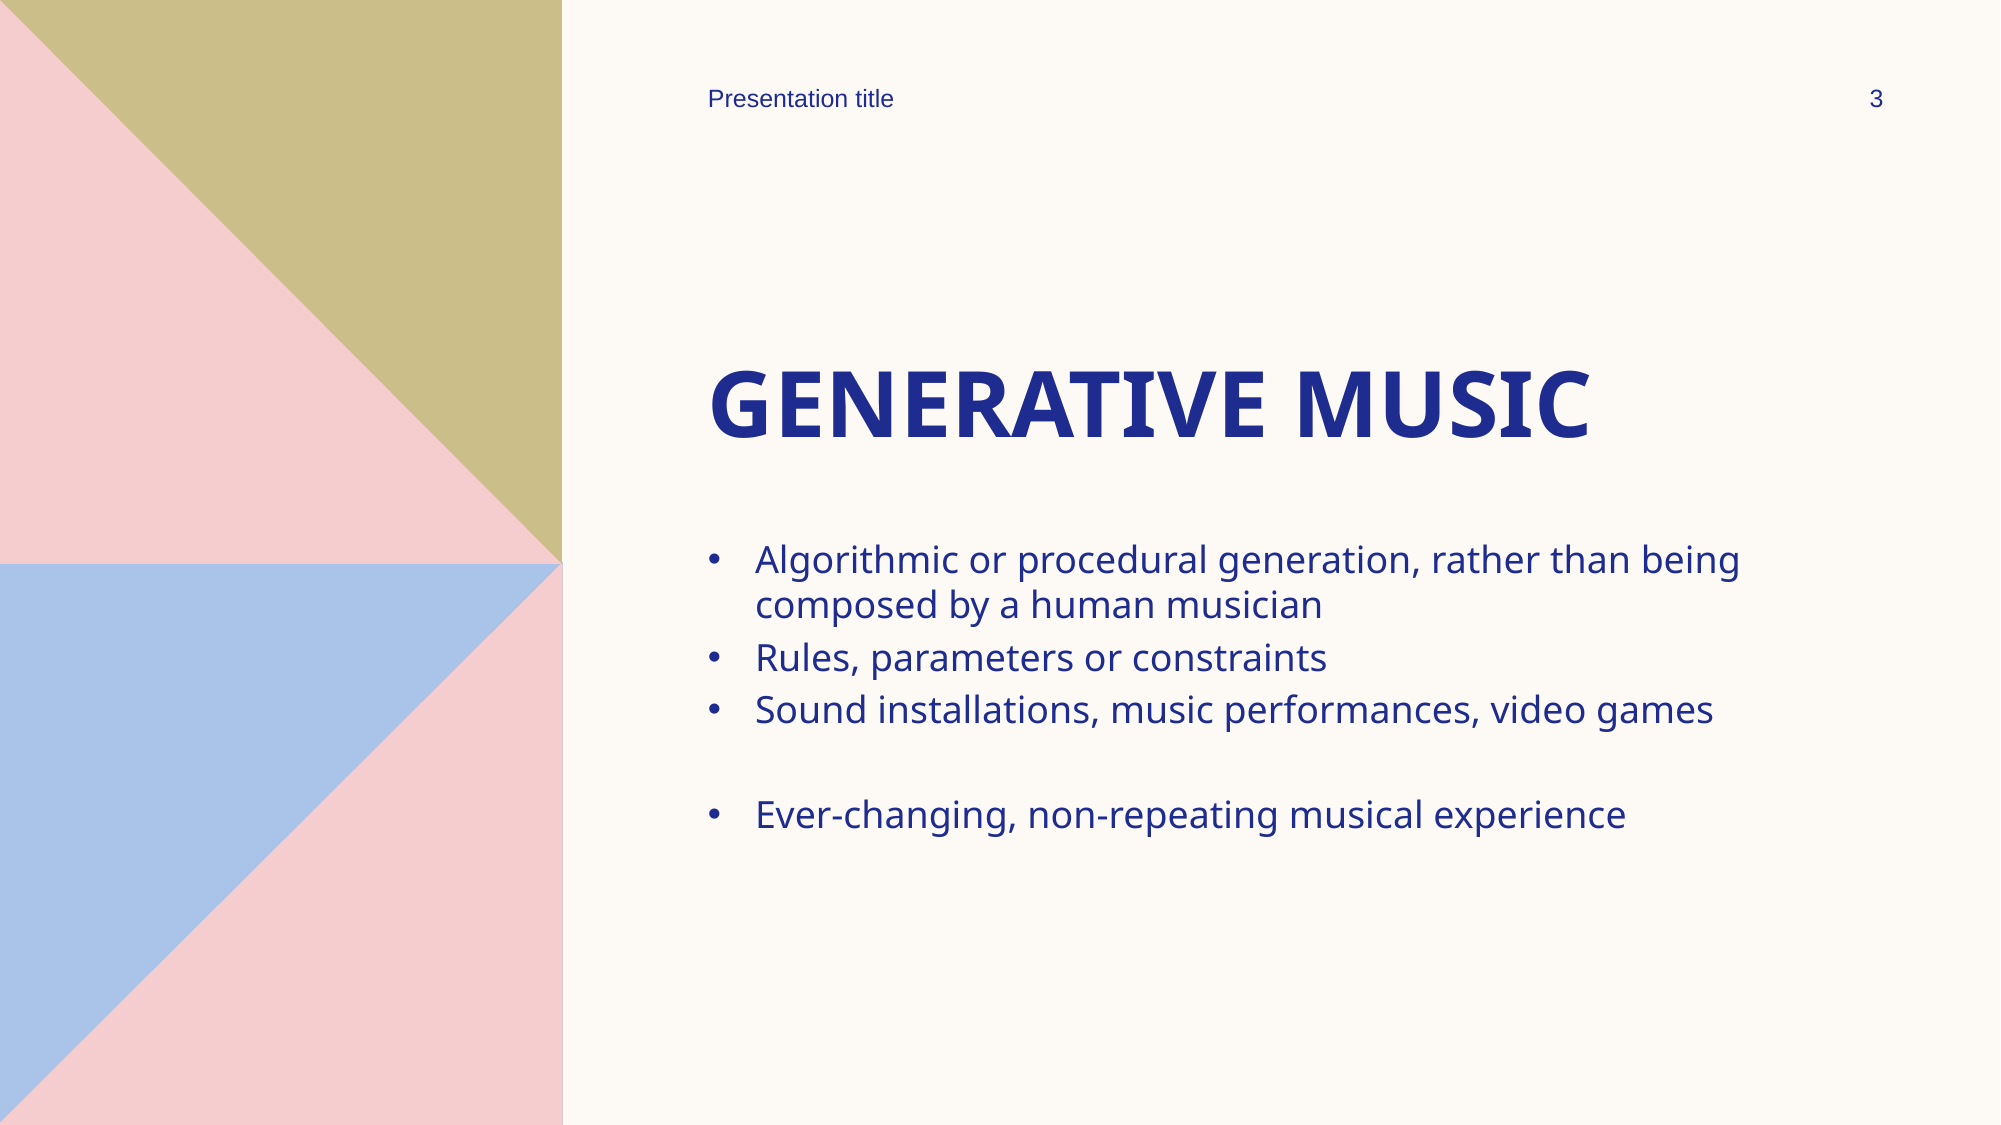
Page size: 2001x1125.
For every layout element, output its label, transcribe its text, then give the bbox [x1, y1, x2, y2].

slide_number 3 [1795, 75, 1958, 120]
list Algorithmic or procedural generation, rather than being composed by a human musician Rules, parameters or constraints Sound installations, music performances, video games Ever-changing, non-repeating musical experience [693, 528, 1803, 972]
footer Presentation title [693, 75, 1218, 120]
title GENERATIVE MUSIC [693, 338, 1803, 464]
